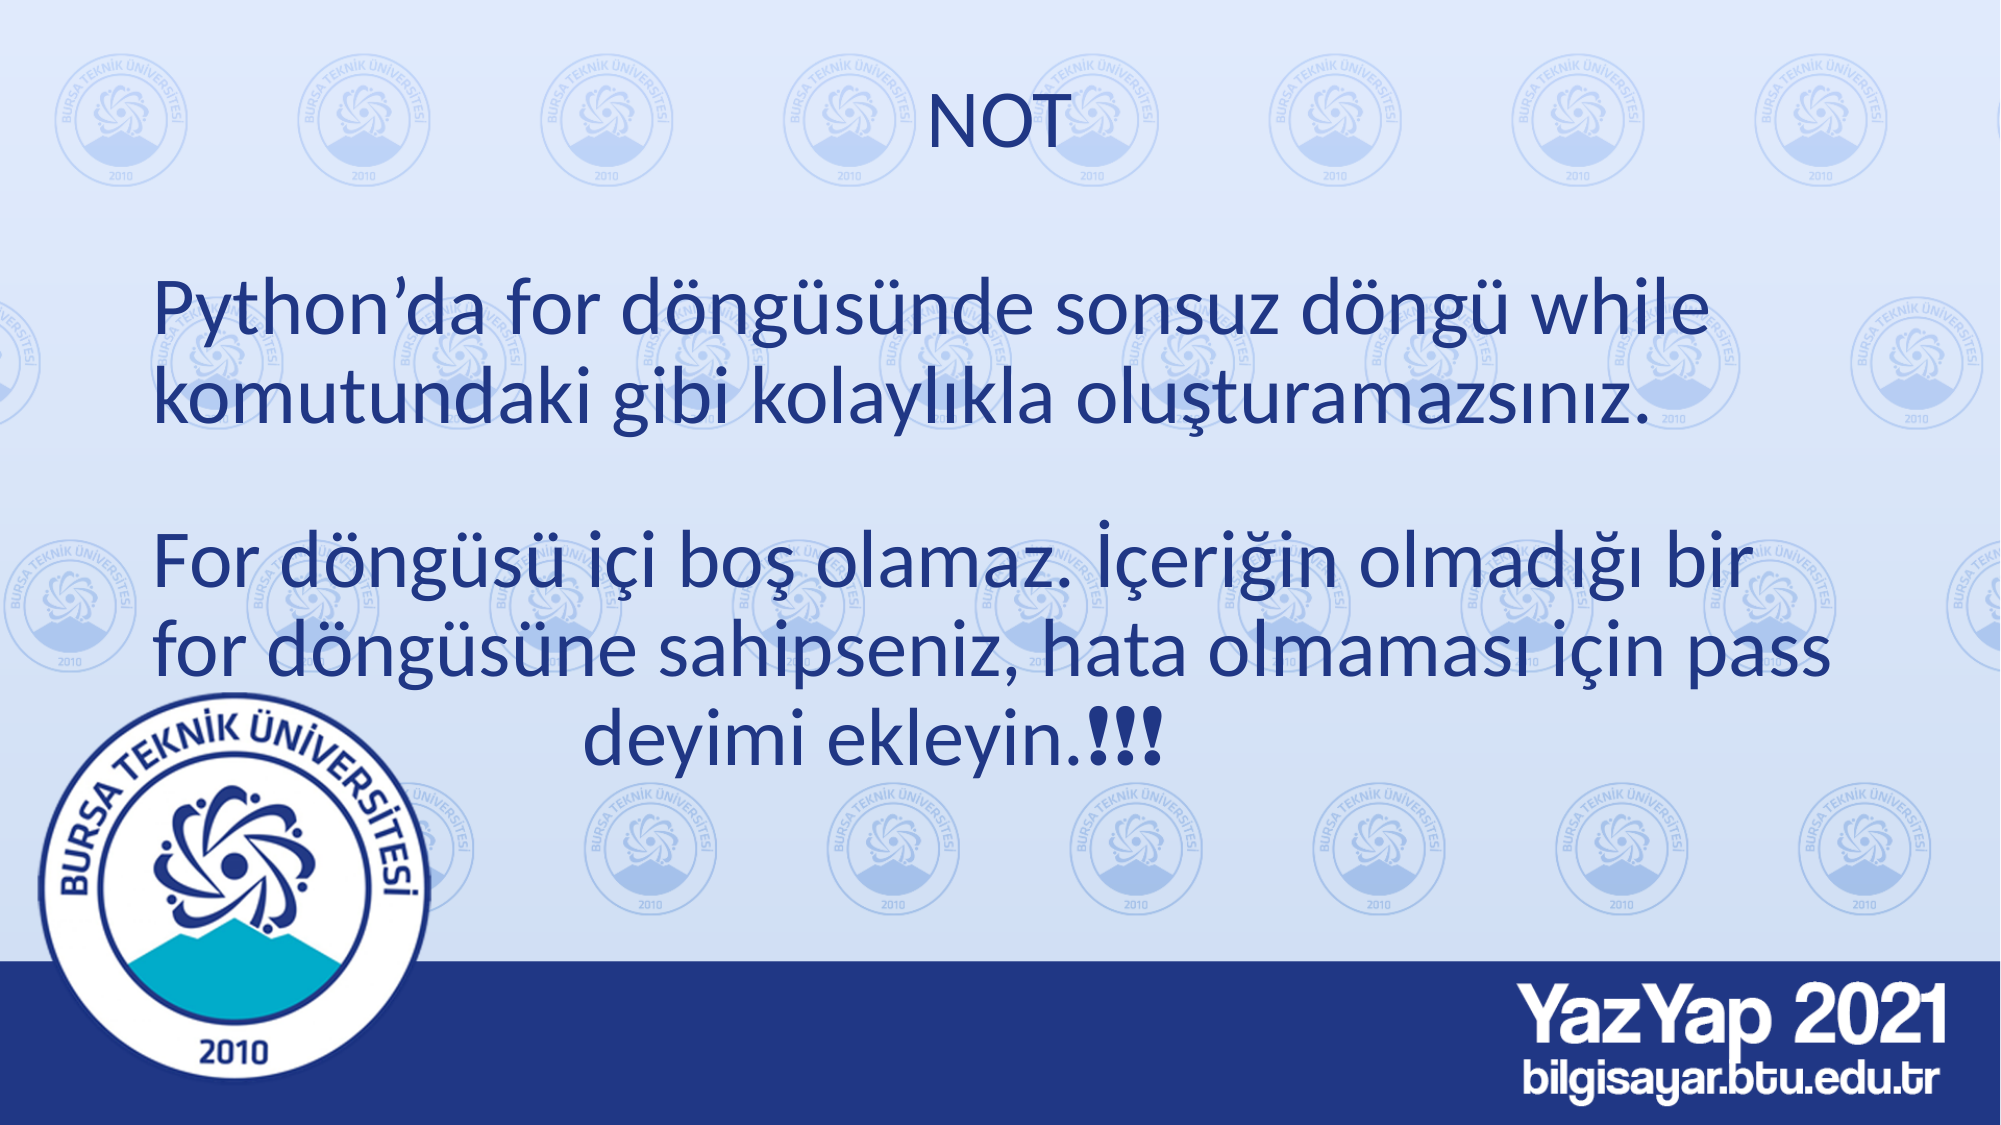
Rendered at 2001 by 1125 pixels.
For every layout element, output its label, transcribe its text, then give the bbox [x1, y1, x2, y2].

picture [0, 0, 2001, 1125]
title Python’da for döngüsünde sonsuz döngü while komutundaki gibi kolaylıkla oluşturamazsınız. [137, 281, 1863, 424]
text_box NOT [137, 49, 1863, 193]
text_box For döngüsü içi boş olamaz. İçeriğin olmadığı bir for döngüsüne sahipseniz, hata olmaması için pass deyimi ekleyin.❗❗❗ [137, 512, 1863, 787]
